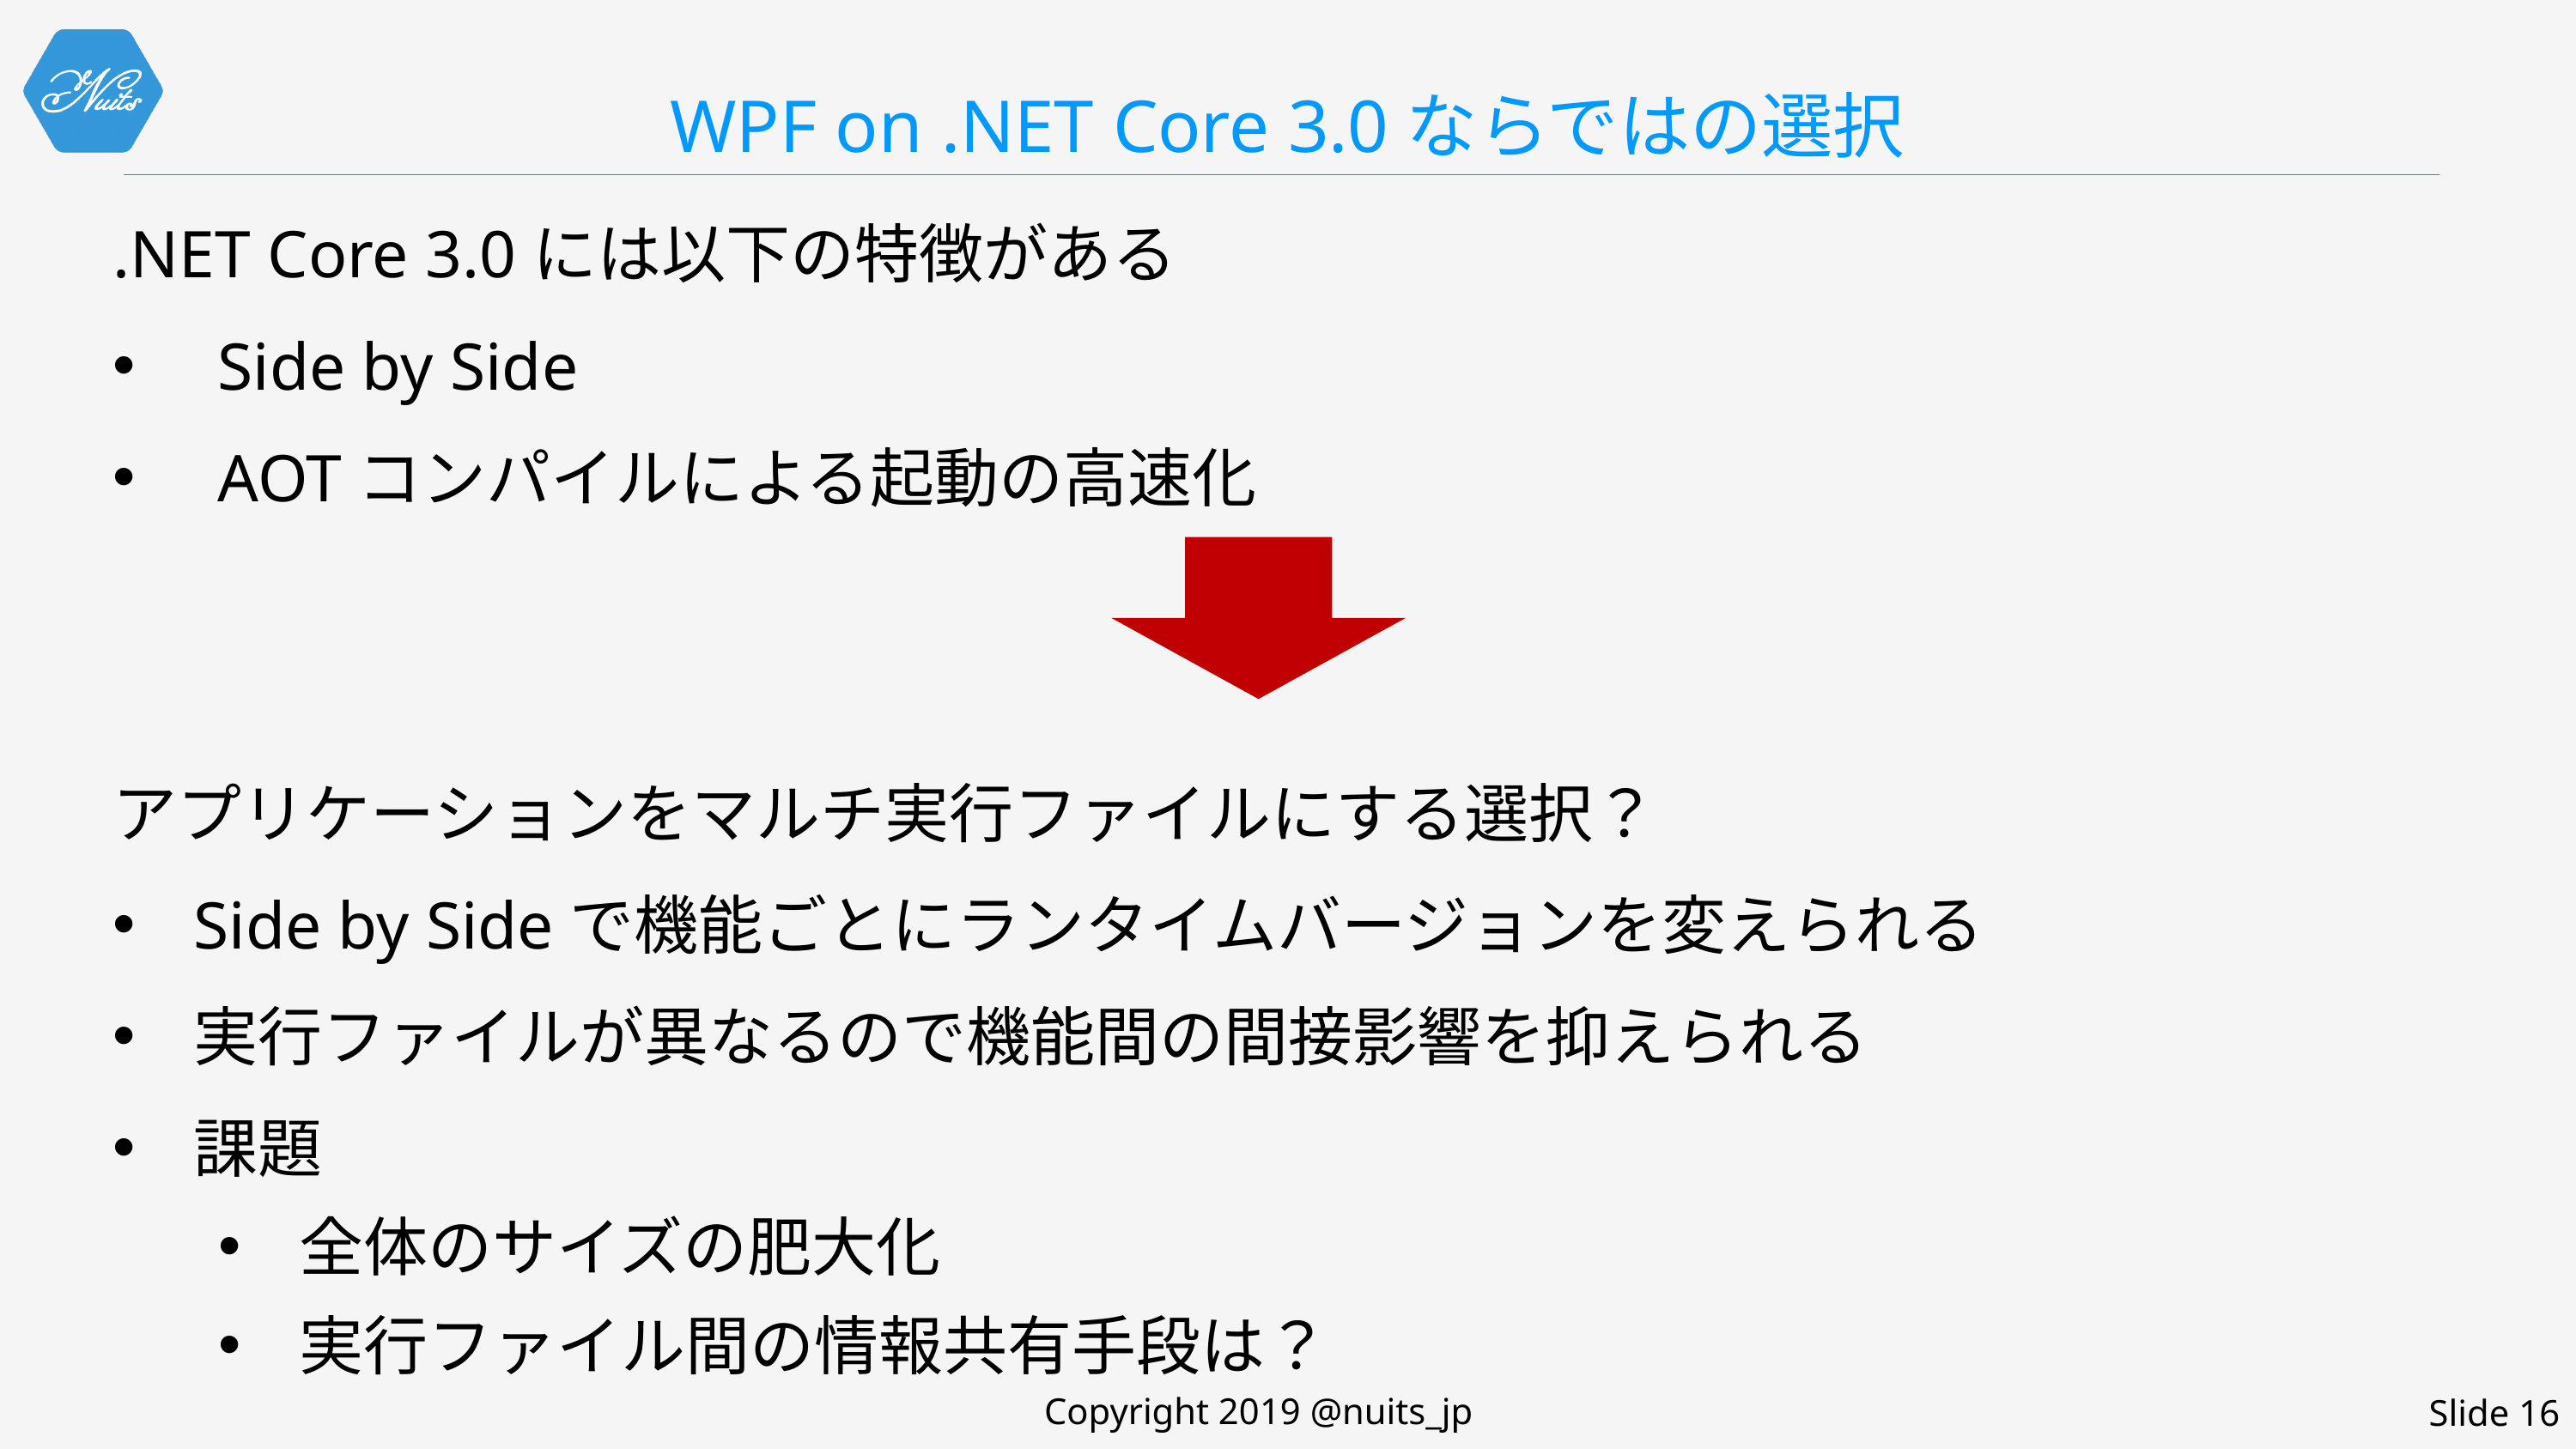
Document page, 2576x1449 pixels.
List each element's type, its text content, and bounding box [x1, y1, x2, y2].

slide_number Slide 16 [1993, 1384, 2573, 1432]
picture [20, 18, 166, 163]
title WPF on .NET Core 3.0ならではの選択 [44, 65, 2530, 175]
footer Copyright 2019 @nuits_jp [823, 1383, 1693, 1432]
text_box [1110, 536, 1406, 700]
list .NET Core 3.0には以下の特徴がある Side by Side AOTコンパイルによる起動の高速化 アプリケーションをマルチ実行ファイルにする選択？ Side by Sideで機能ごとにランタイムバージョンを変えられる 実行ファイルが異なるので機能間の間接影響を抑えられる 課題 全体のサイズの肥大化 実行ファイル間の情報共有手段は？ [100, 199, 2417, 1288]
